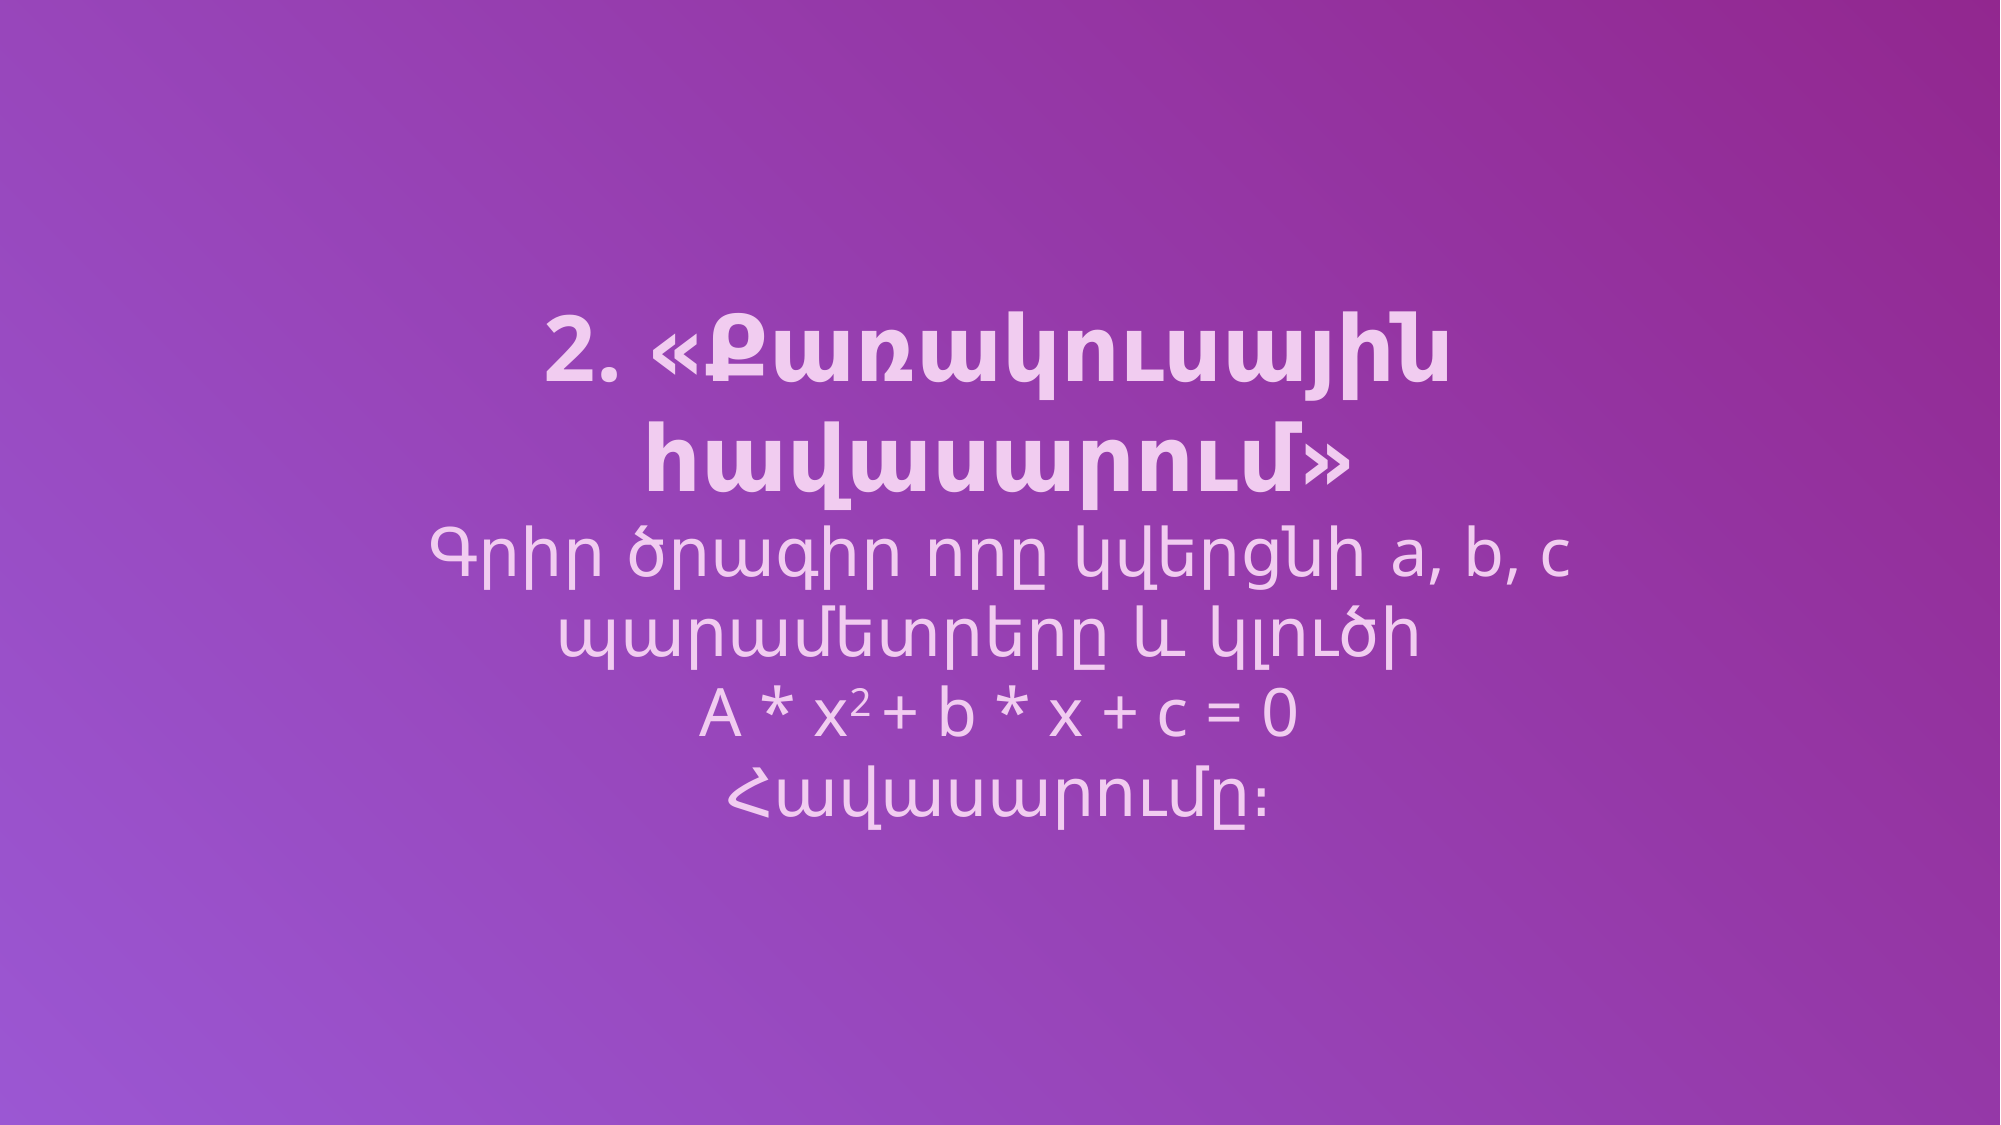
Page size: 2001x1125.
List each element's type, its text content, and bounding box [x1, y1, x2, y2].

text_box 2. «Քառակուսային հավասարում» Գրիր ծրագիր որը կվերցնի a, b, c պարամետրերը և կլուծի A * x2 + b * x + c = 0 Հավասարումը։ [369, 282, 1631, 837]
text_box [0, 0, 2000, 1125]
